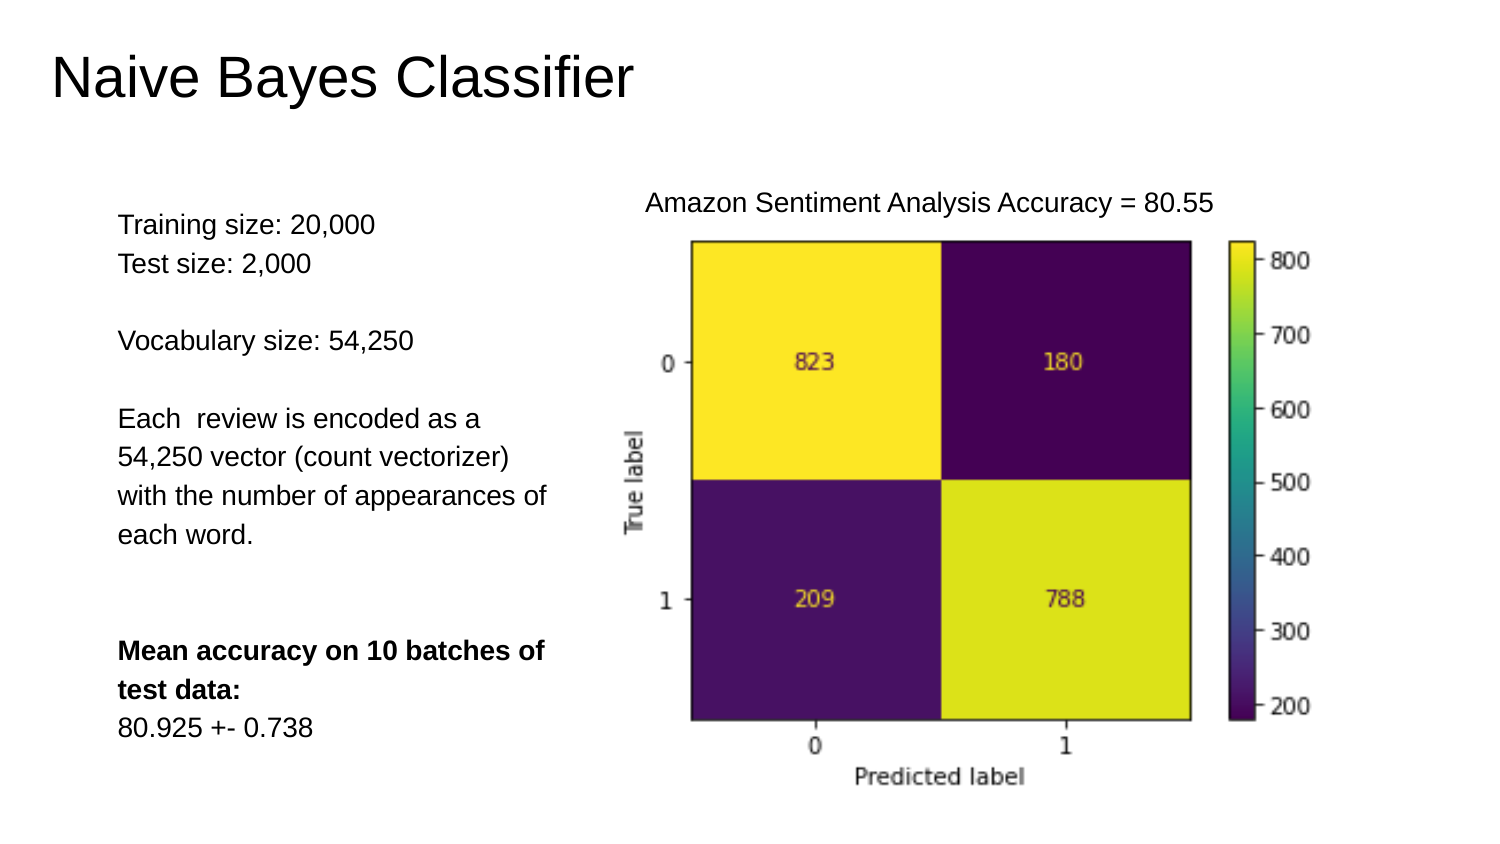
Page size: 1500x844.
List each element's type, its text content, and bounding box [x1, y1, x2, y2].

picture [611, 228, 1328, 803]
text_box Training size: 20,000 Test size: 2,000 Vocabulary size: 54,250 Each review is encoded as a 54,250 vector (count vectorizer) with the number of appearances of each word. Mean accuracy on 10 batches of test data: 80.925 +- 0.738 [102, 186, 568, 759]
text_box Naive Bayes Classifier [36, 24, 1440, 125]
text_box Amazon Sentiment Analysis Accuracy = 80.55 [630, 164, 1352, 233]
